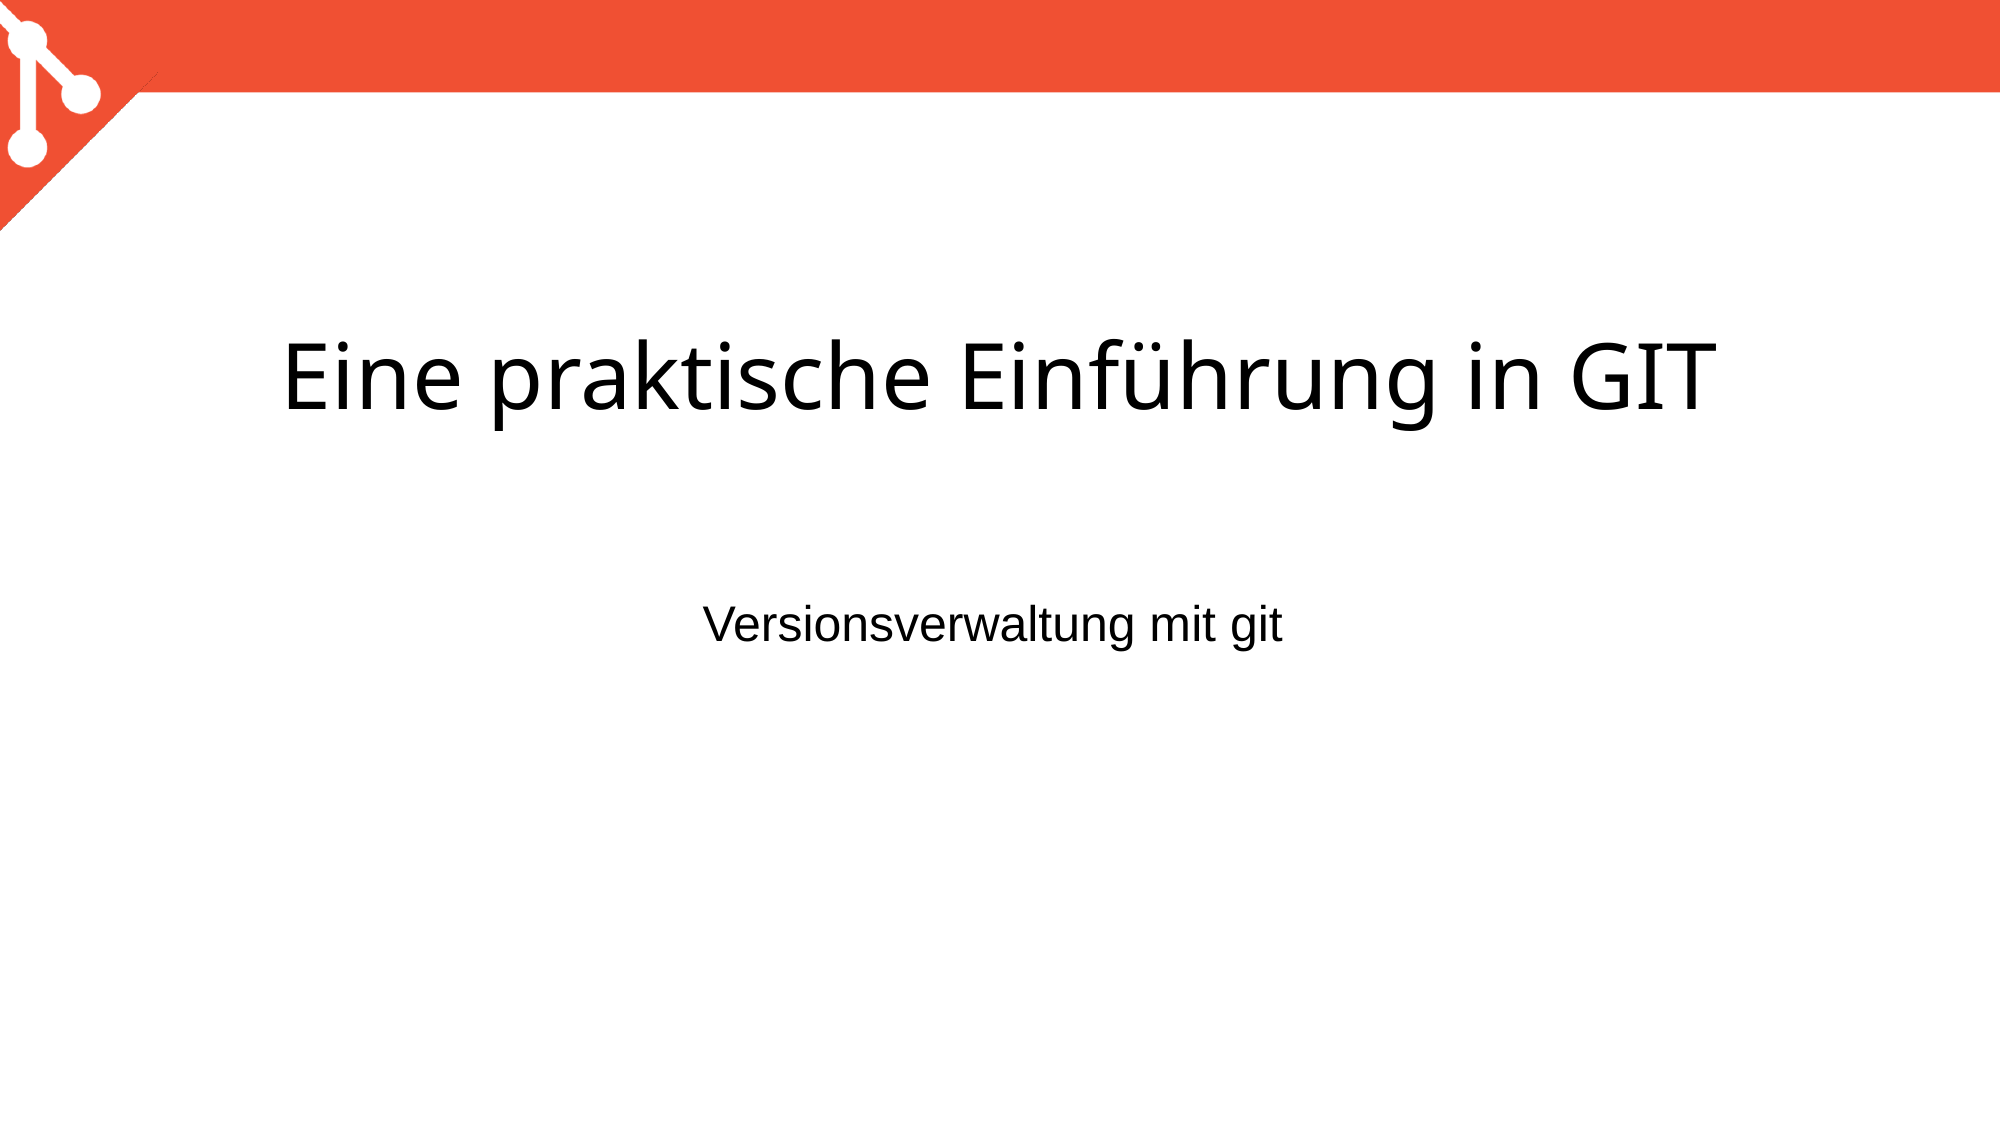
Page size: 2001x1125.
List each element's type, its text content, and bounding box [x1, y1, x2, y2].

picture [0, 0, 158, 259]
title Eine praktische Einführung in GIT [249, 184, 1750, 576]
subtitle Versionsverwaltung mit git [249, 590, 1750, 863]
